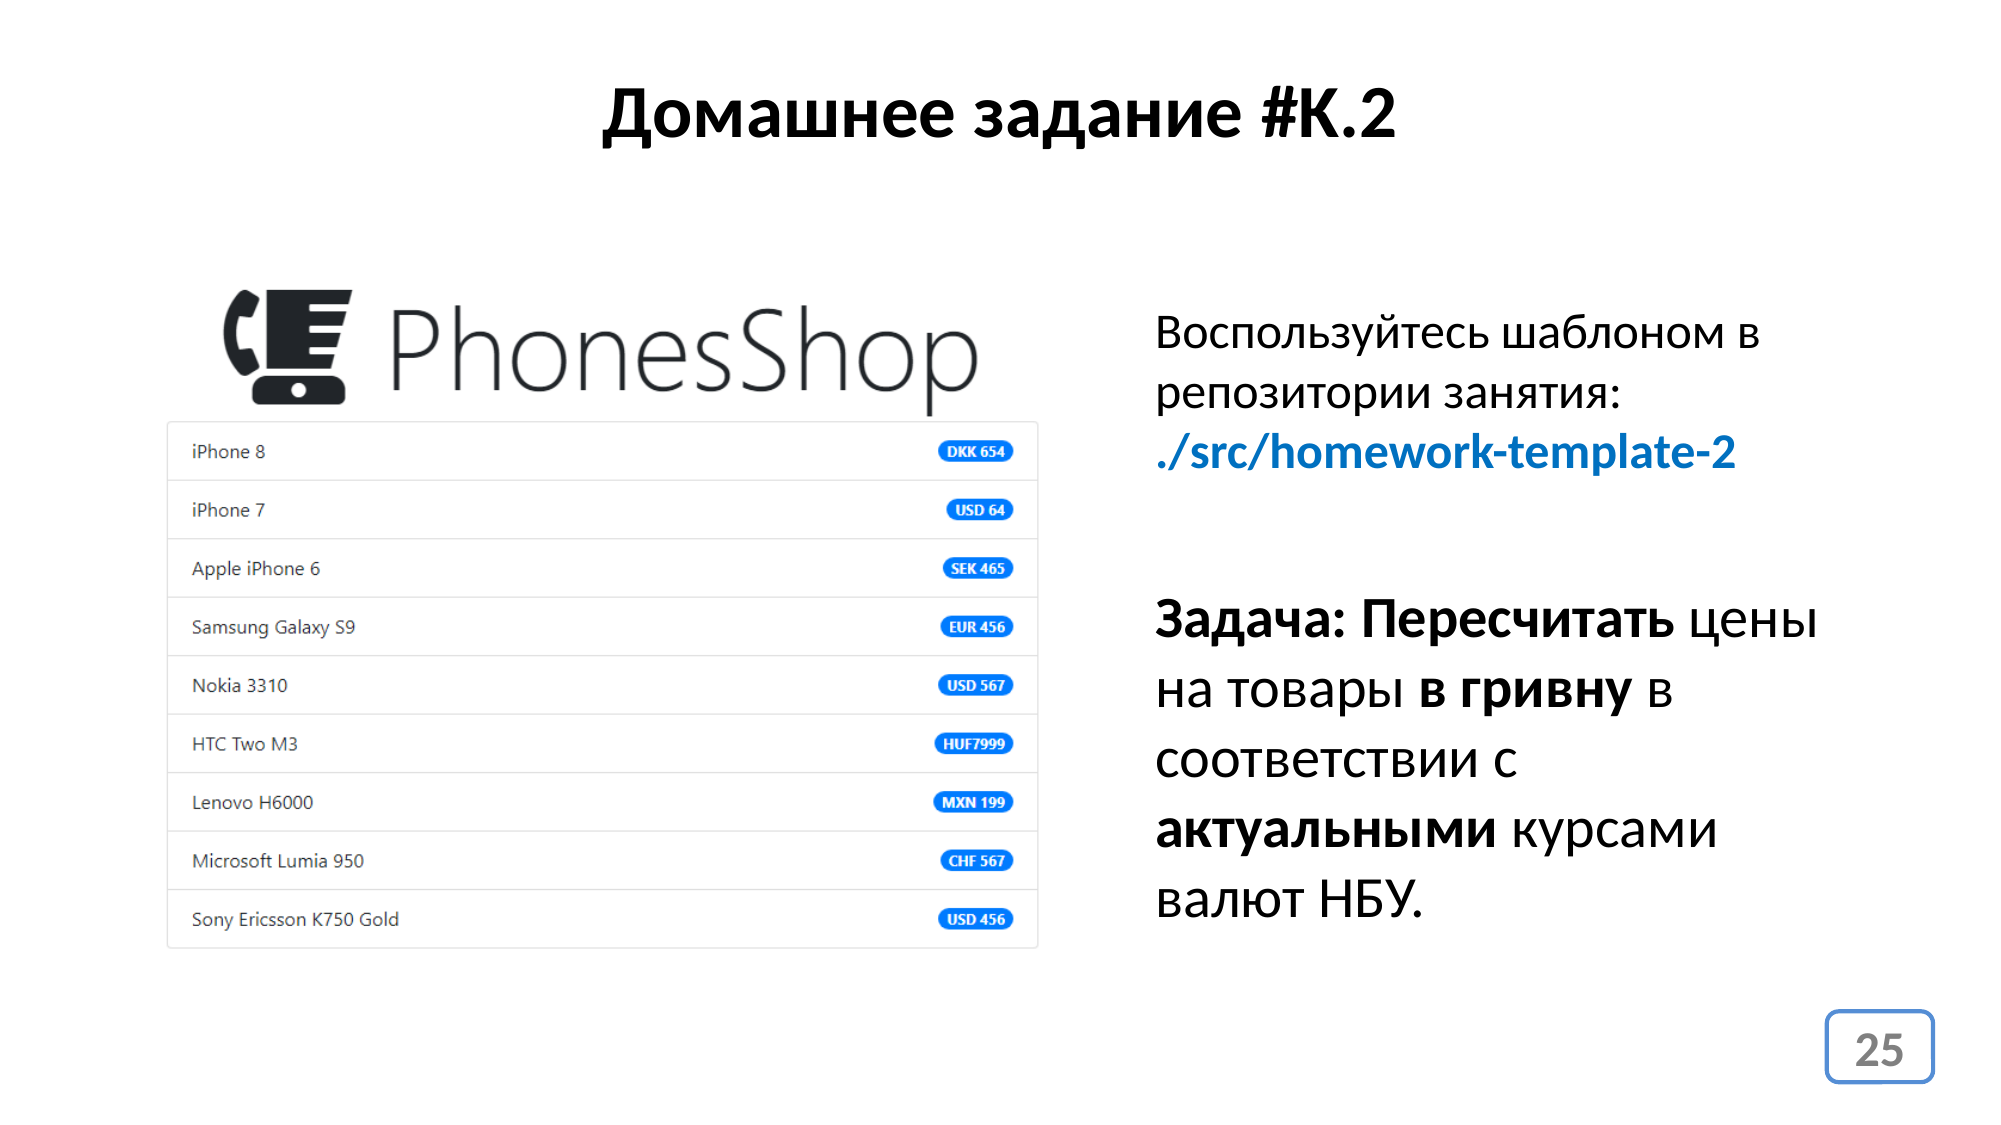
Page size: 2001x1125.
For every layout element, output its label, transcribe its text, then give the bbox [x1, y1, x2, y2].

text_box 25 [1824, 1009, 1936, 1085]
text_box Домашнее задание #K.2 [0, 54, 2000, 160]
text_box Задача: Пересчитать цены на товары в гривну в соответствии с актуальными курсами валют НБУ. [1140, 571, 1851, 937]
text_box Воспользуйтесь шаблоном в репозитории занятия: ./src/homework-template-2 [1140, 291, 1851, 487]
picture [137, 253, 1066, 1000]
